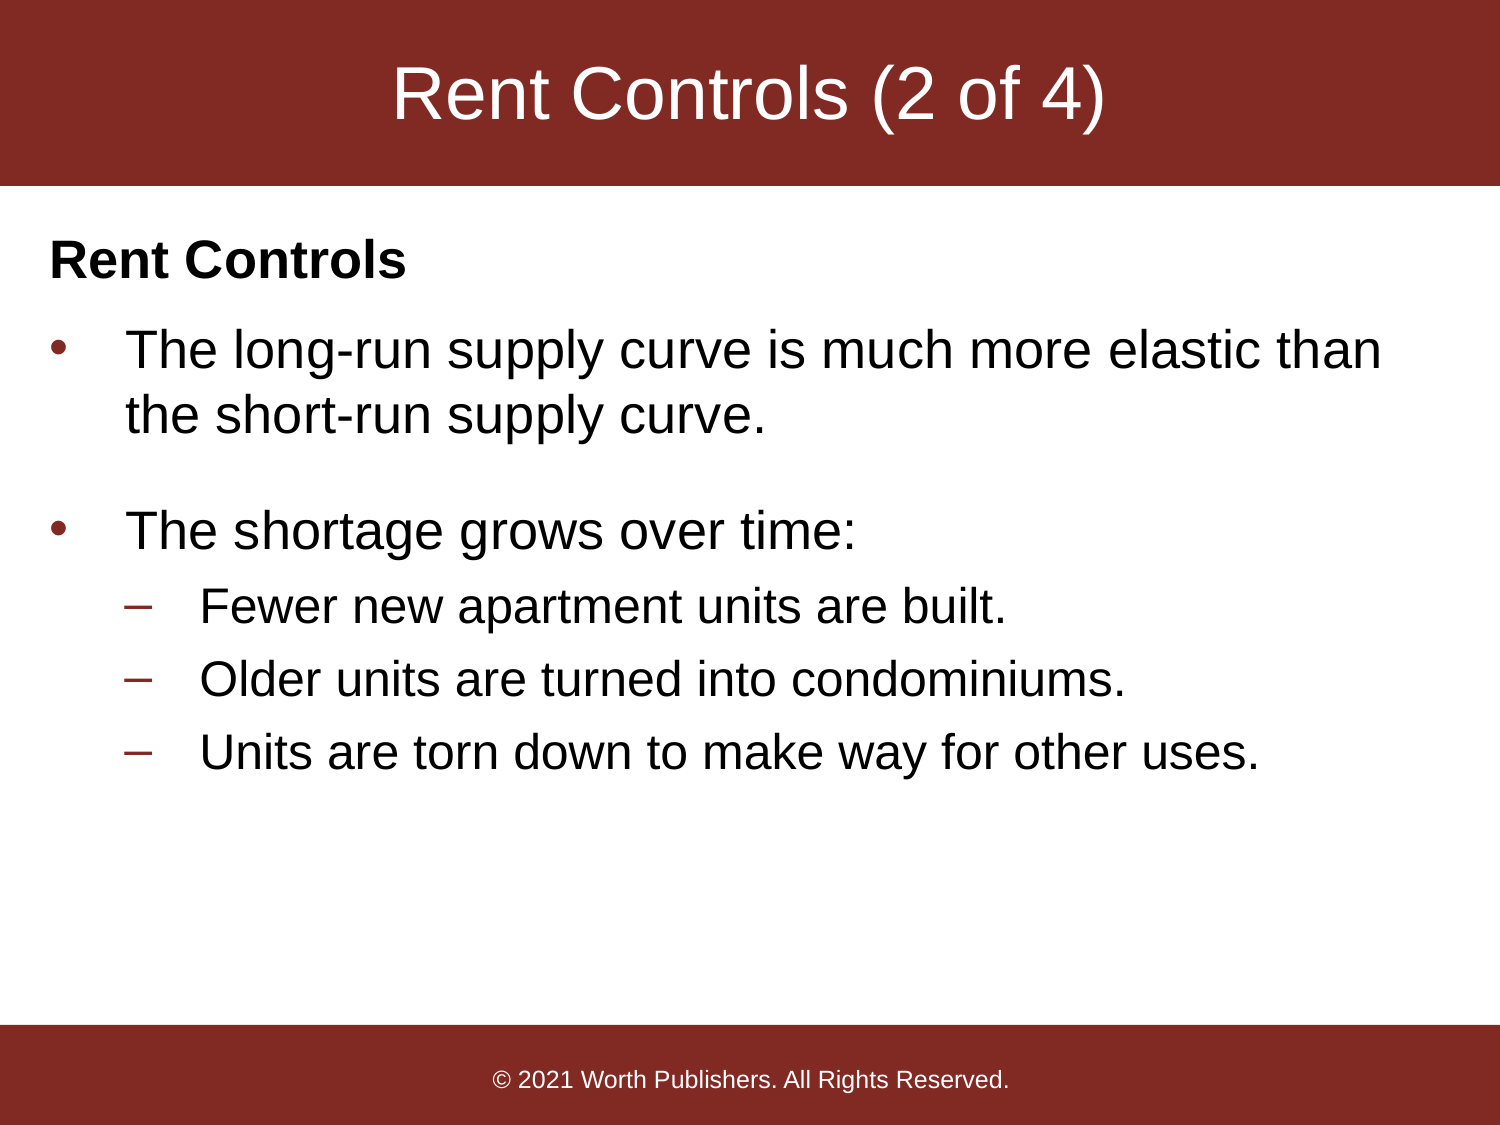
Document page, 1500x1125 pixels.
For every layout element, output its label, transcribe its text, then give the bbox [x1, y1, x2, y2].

title Rent Controls (2 of 4) [0, 2, 1500, 177]
list Rent Controls The long-run supply curve is much more elastic than the short-run supply curve. The shortage grows over time: Fewer new apartment units are built. Older units are turned into condominiums. Units are torn down to make way for other uses. [34, 216, 1472, 1001]
